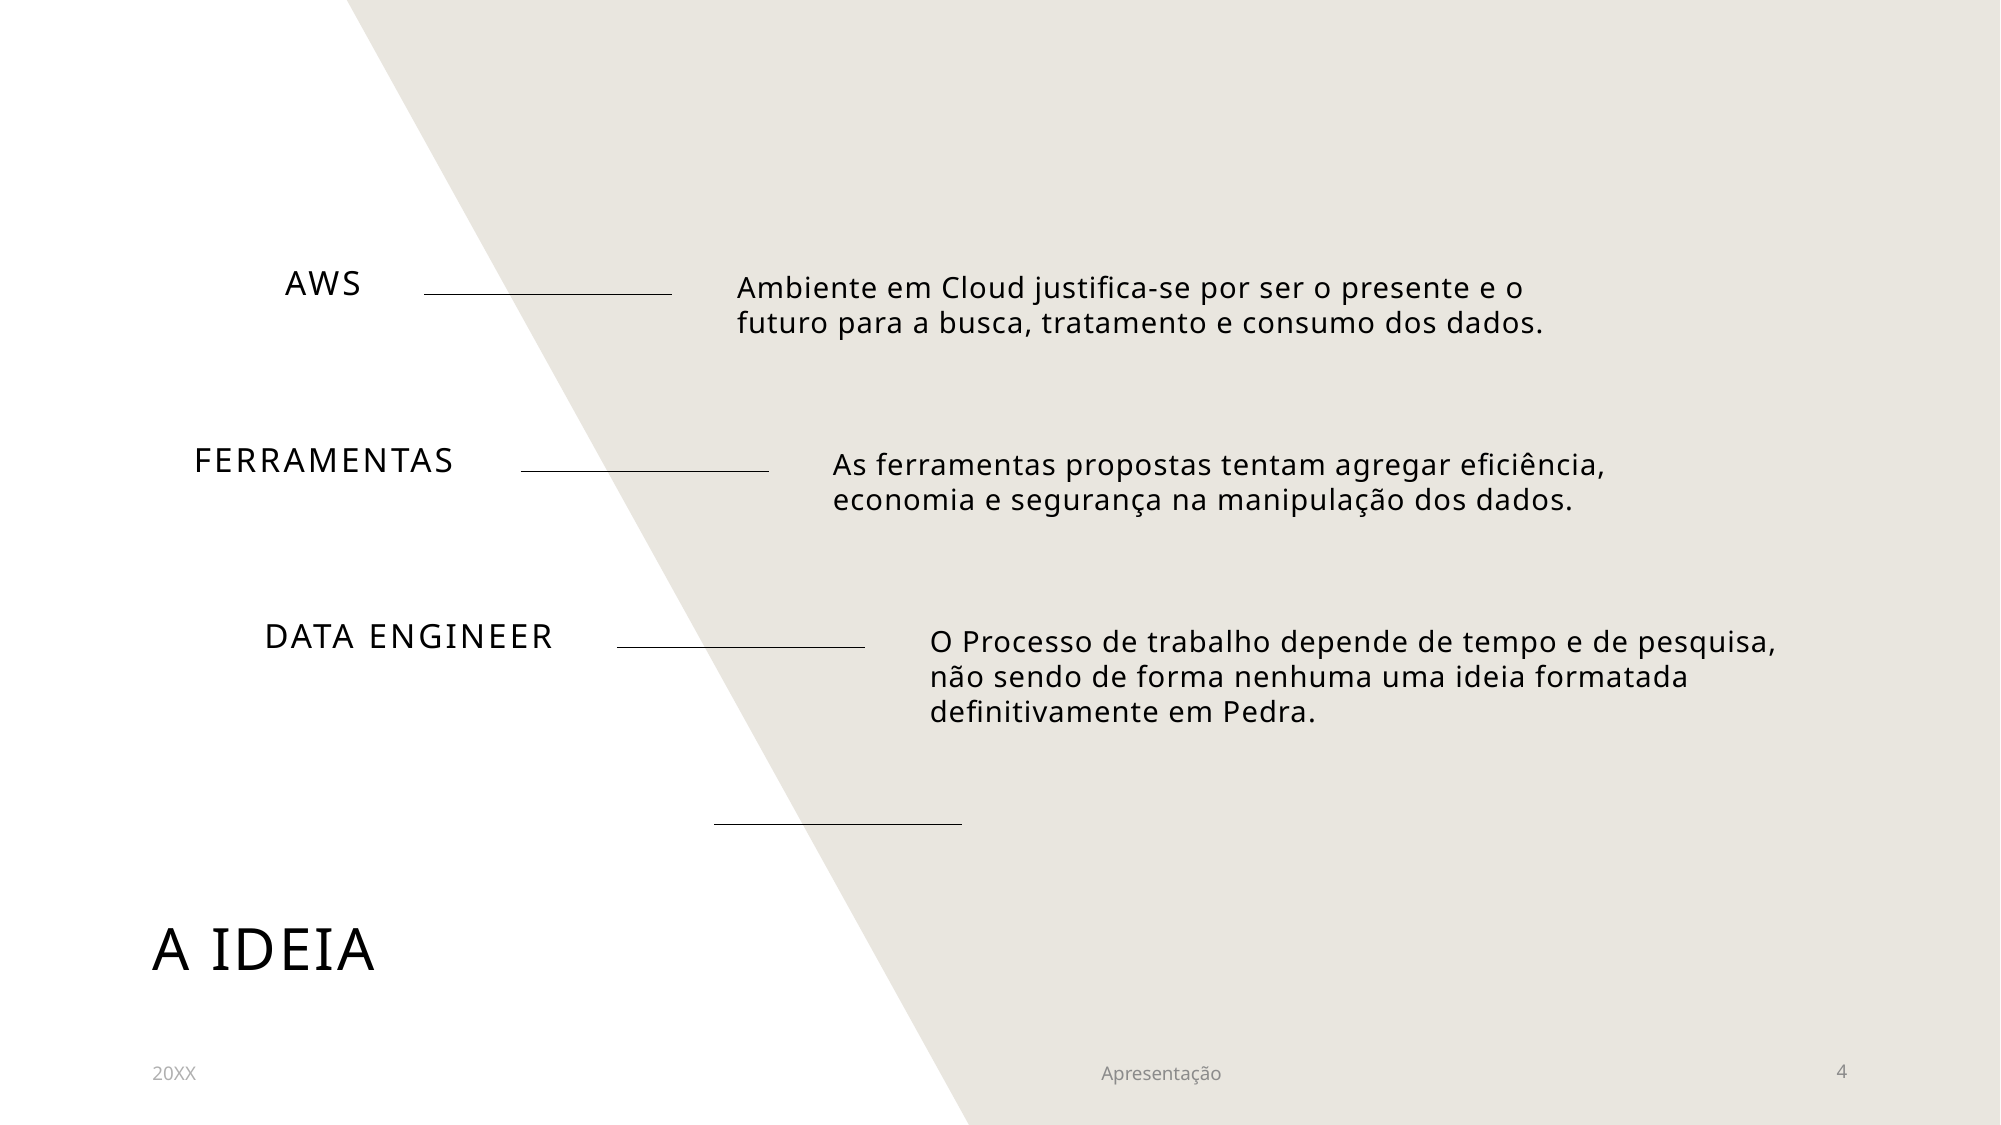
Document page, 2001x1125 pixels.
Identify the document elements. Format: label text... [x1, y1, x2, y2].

list AWS [24, 242, 376, 328]
list O Processo de trabalho depende de tempo e de pesquisa, não sendo de forma nenhuma uma ideia formatada definitivamente em Pedra. [914, 616, 1824, 782]
title A ideia [137, 903, 808, 1000]
footer Apresentação [1013, 1042, 1310, 1103]
list ferramentas [117, 419, 469, 504]
list Ambiente em Cloud justifica-se por ser o presente e o futuro para a busca, tratamento e consumo dos dados. [722, 261, 1631, 428]
slide_number 4 [1773, 1042, 1863, 1103]
list Data engineer [216, 596, 568, 681]
list As ferramentas propostas tentam agregar eficiência, economia e segurança na manipulação dos dados. [817, 438, 1727, 605]
slide_number 20XX [137, 1042, 588, 1103]
